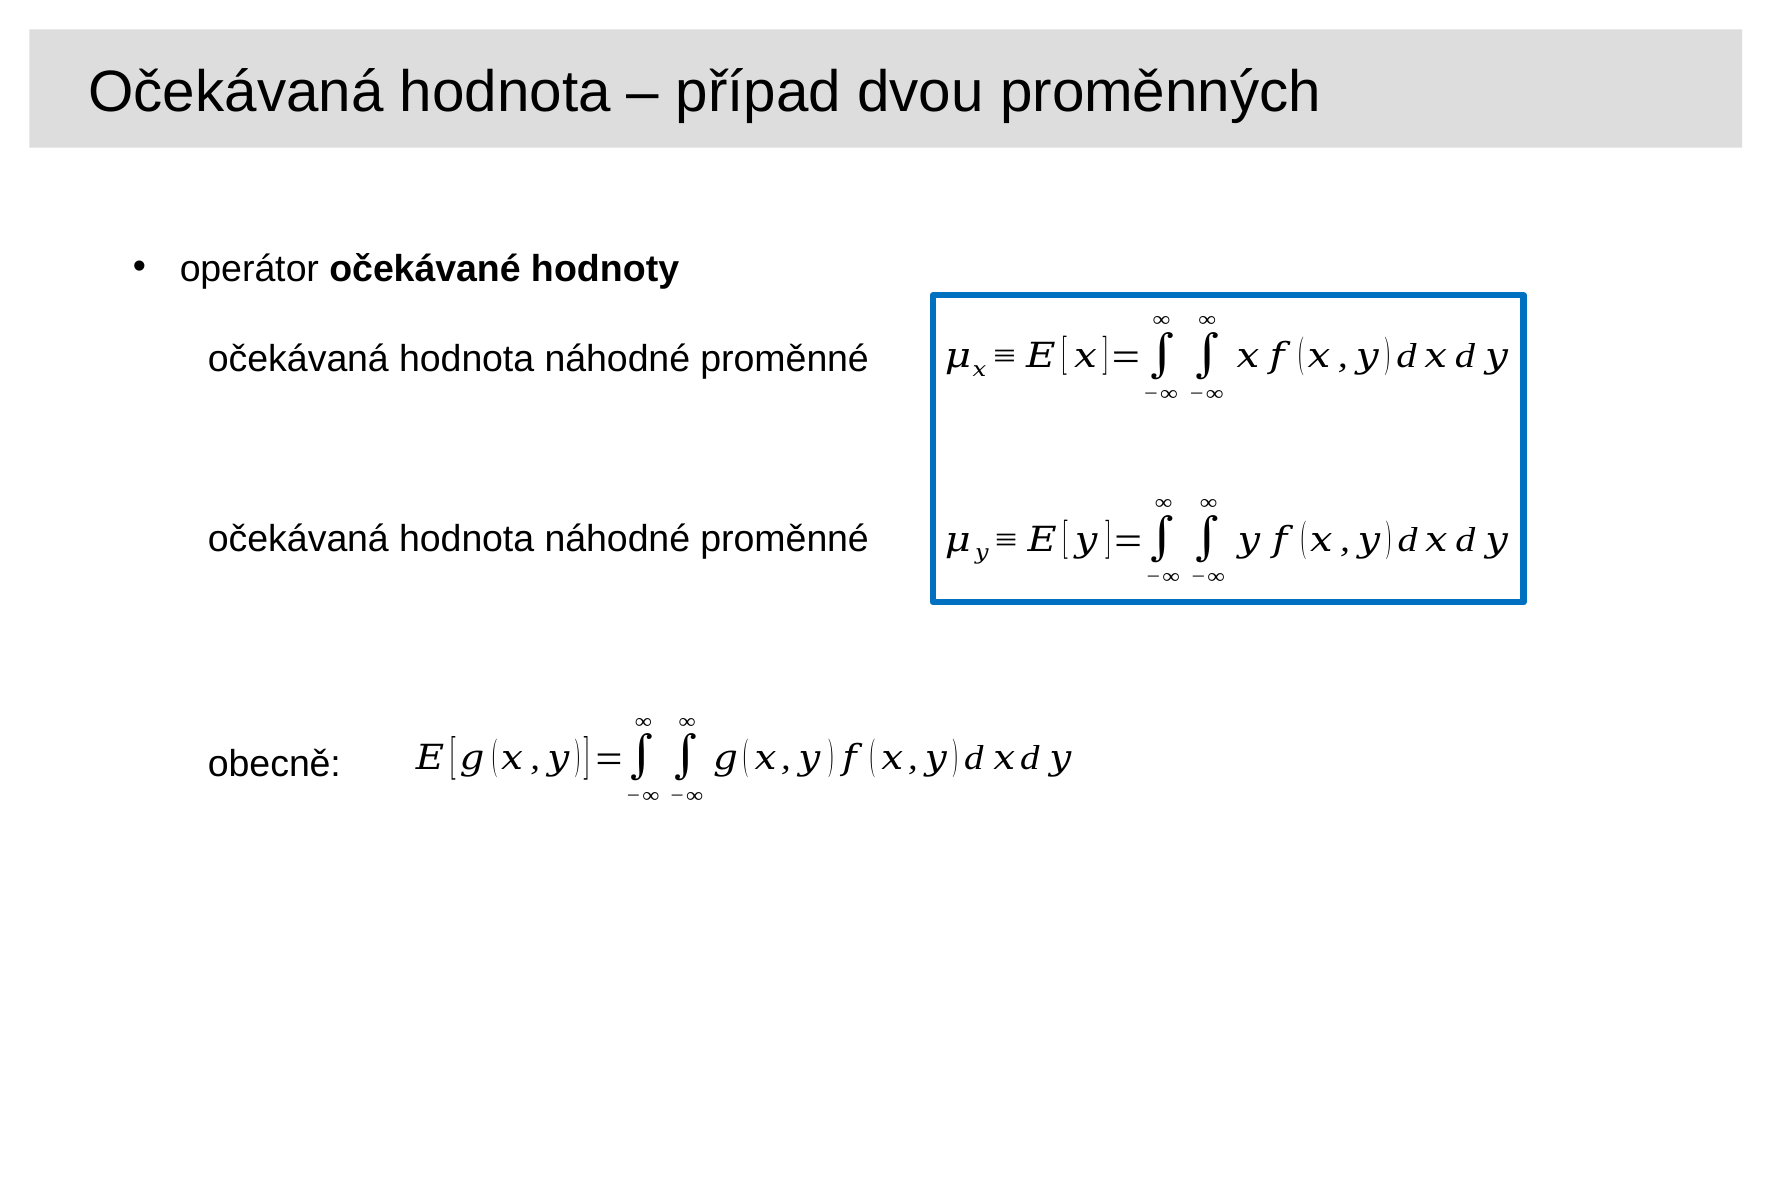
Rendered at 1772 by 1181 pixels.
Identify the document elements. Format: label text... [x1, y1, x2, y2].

text_box Očekávaná hodnota – případ dvou proměnných [29, 29, 1743, 148]
text_box [933, 295, 1524, 603]
